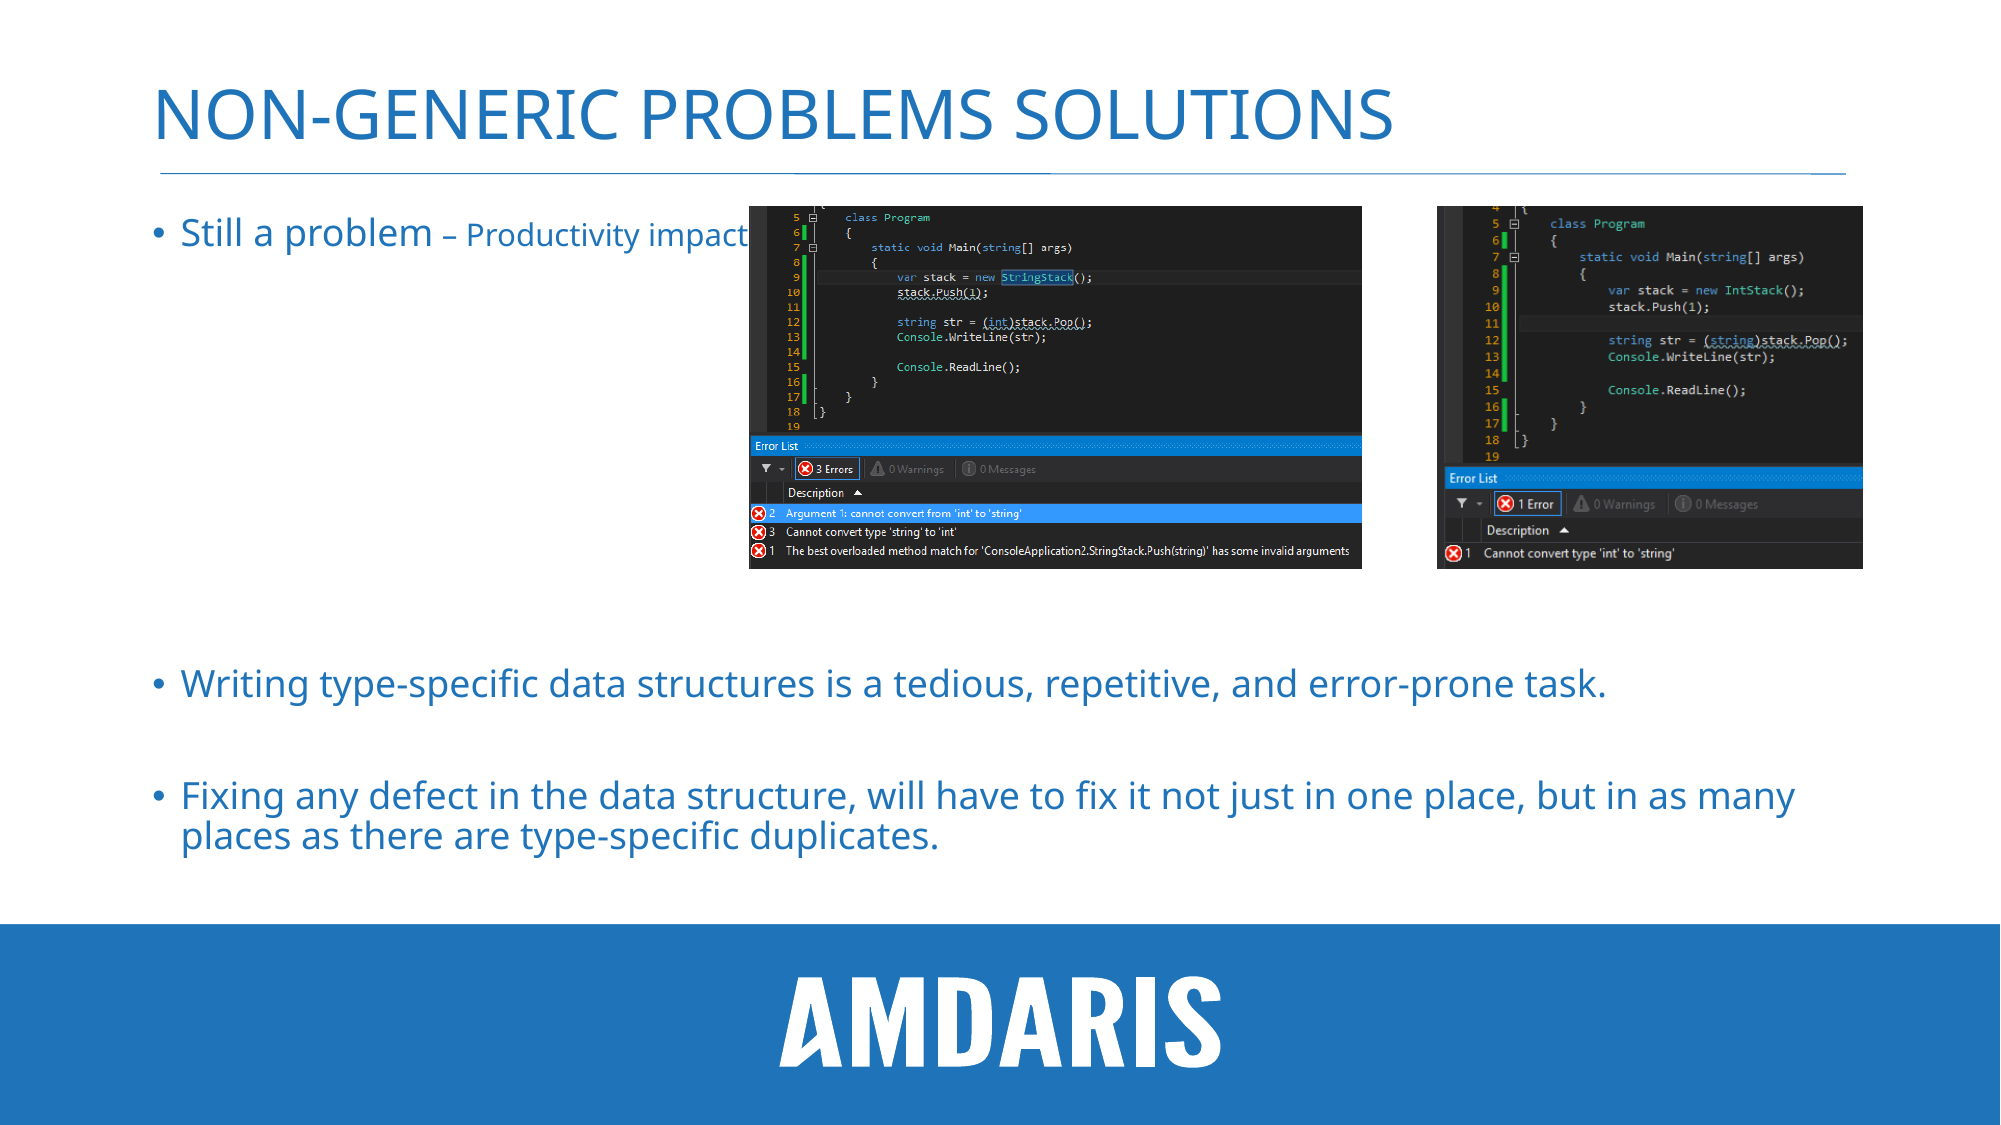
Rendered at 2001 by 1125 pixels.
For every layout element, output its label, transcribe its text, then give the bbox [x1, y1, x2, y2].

list Still a problem – Productivity impact. Writing type-specific data structures is a tedious, repetitive, and error-prone task. Fixing any defect in the data structure, will have to fix it not just in one place, but in as many places as there are type-specific duplicates. [137, 206, 1863, 887]
picture [1437, 206, 1863, 569]
picture [749, 206, 1363, 569]
title Non-generic problems solutions [137, 59, 1863, 175]
